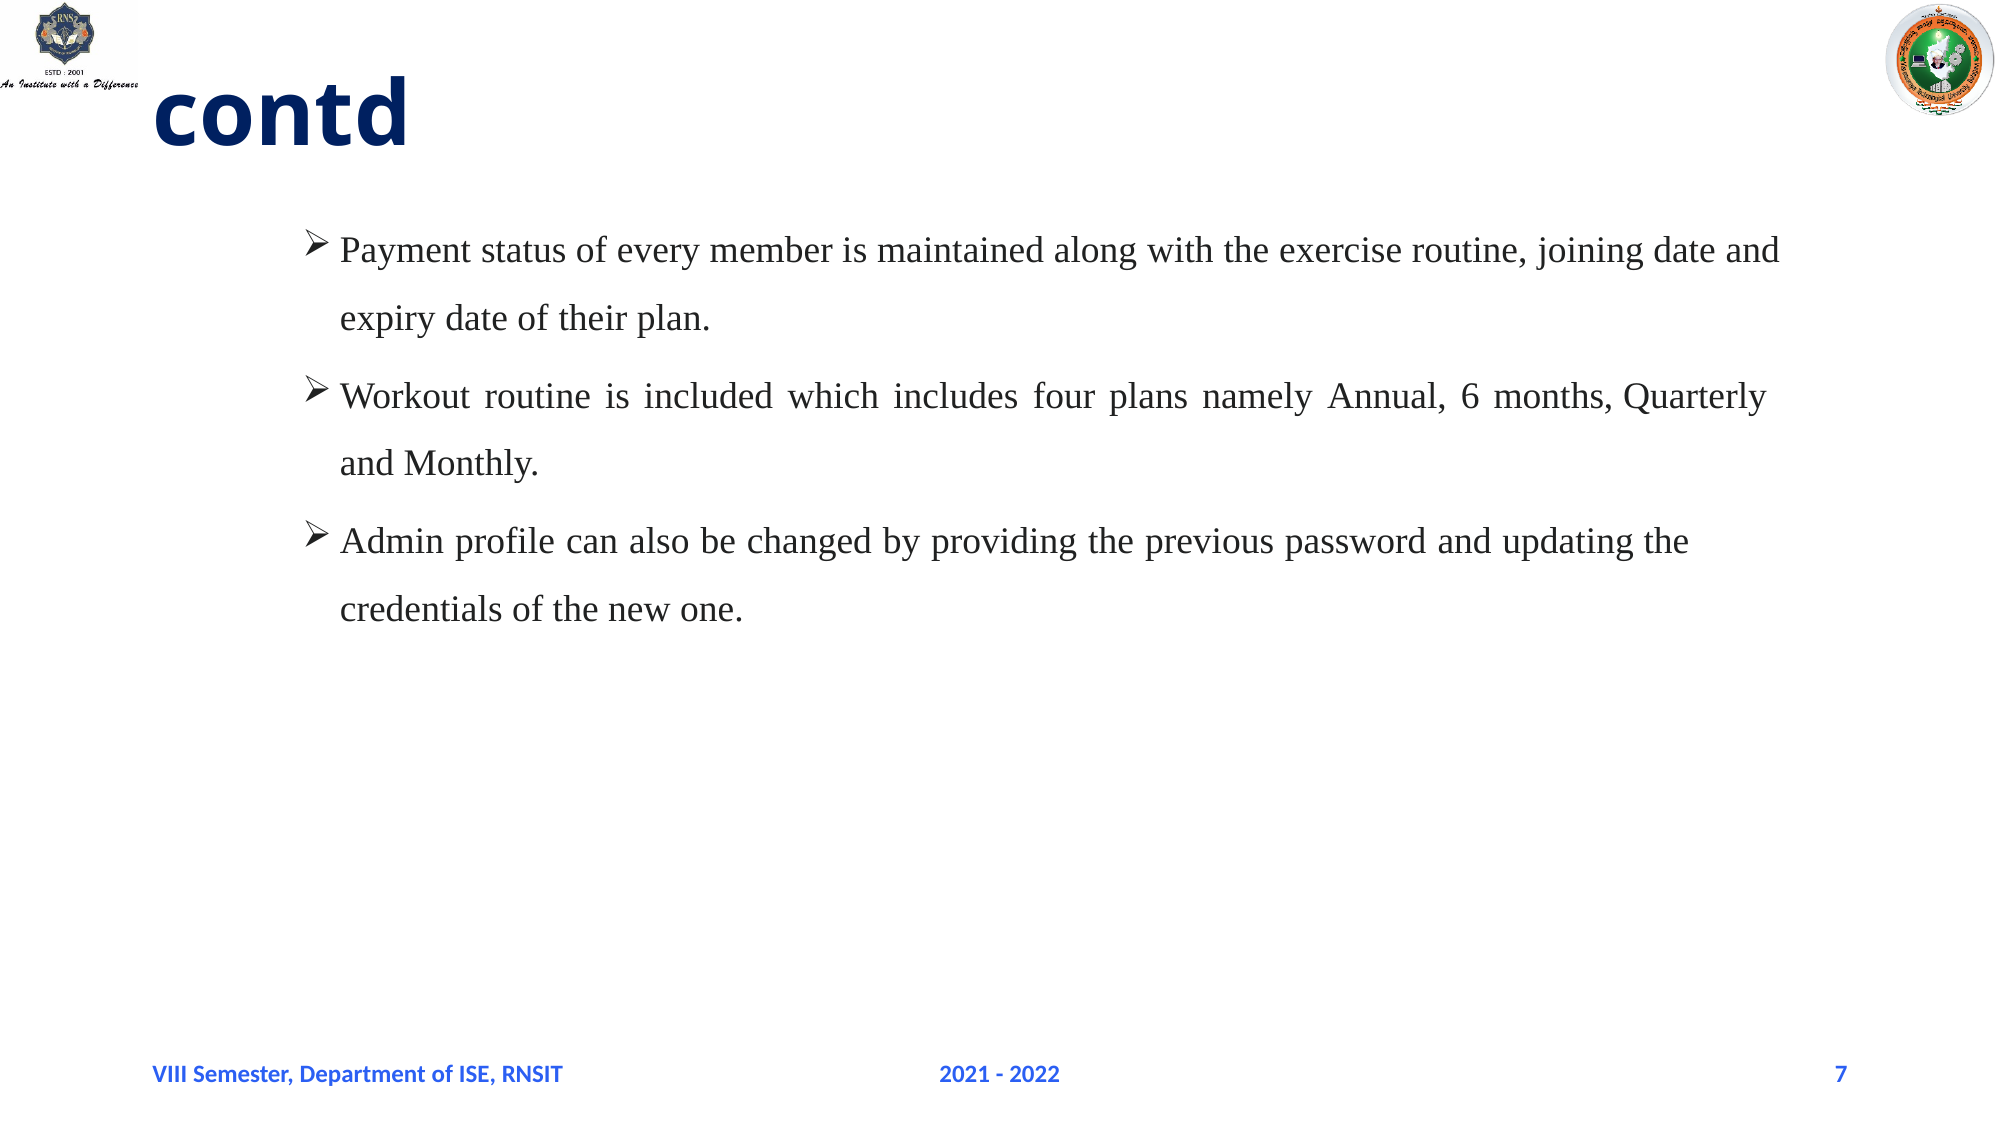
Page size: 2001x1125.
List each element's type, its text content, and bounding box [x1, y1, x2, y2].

picture [0, 0, 138, 90]
picture [1882, 2, 1997, 117]
slide_number VIII Semester, Department of ISE, RNSIT [137, 1042, 662, 1103]
slide_number 7 [1412, 1042, 1863, 1103]
footer 2021 - 2022 [662, 1042, 1338, 1103]
title contd [137, 59, 1863, 174]
list Payment status of every member is maintained along with the exercise routine, joining date and expiry date of their plan. Workout routine is included which includes four plans namely Annual, 6 months, Quarterly and Monthly. Admin profile can also be changed by providing the previous password and updating the credentials of the new one. [137, 195, 1863, 1022]
